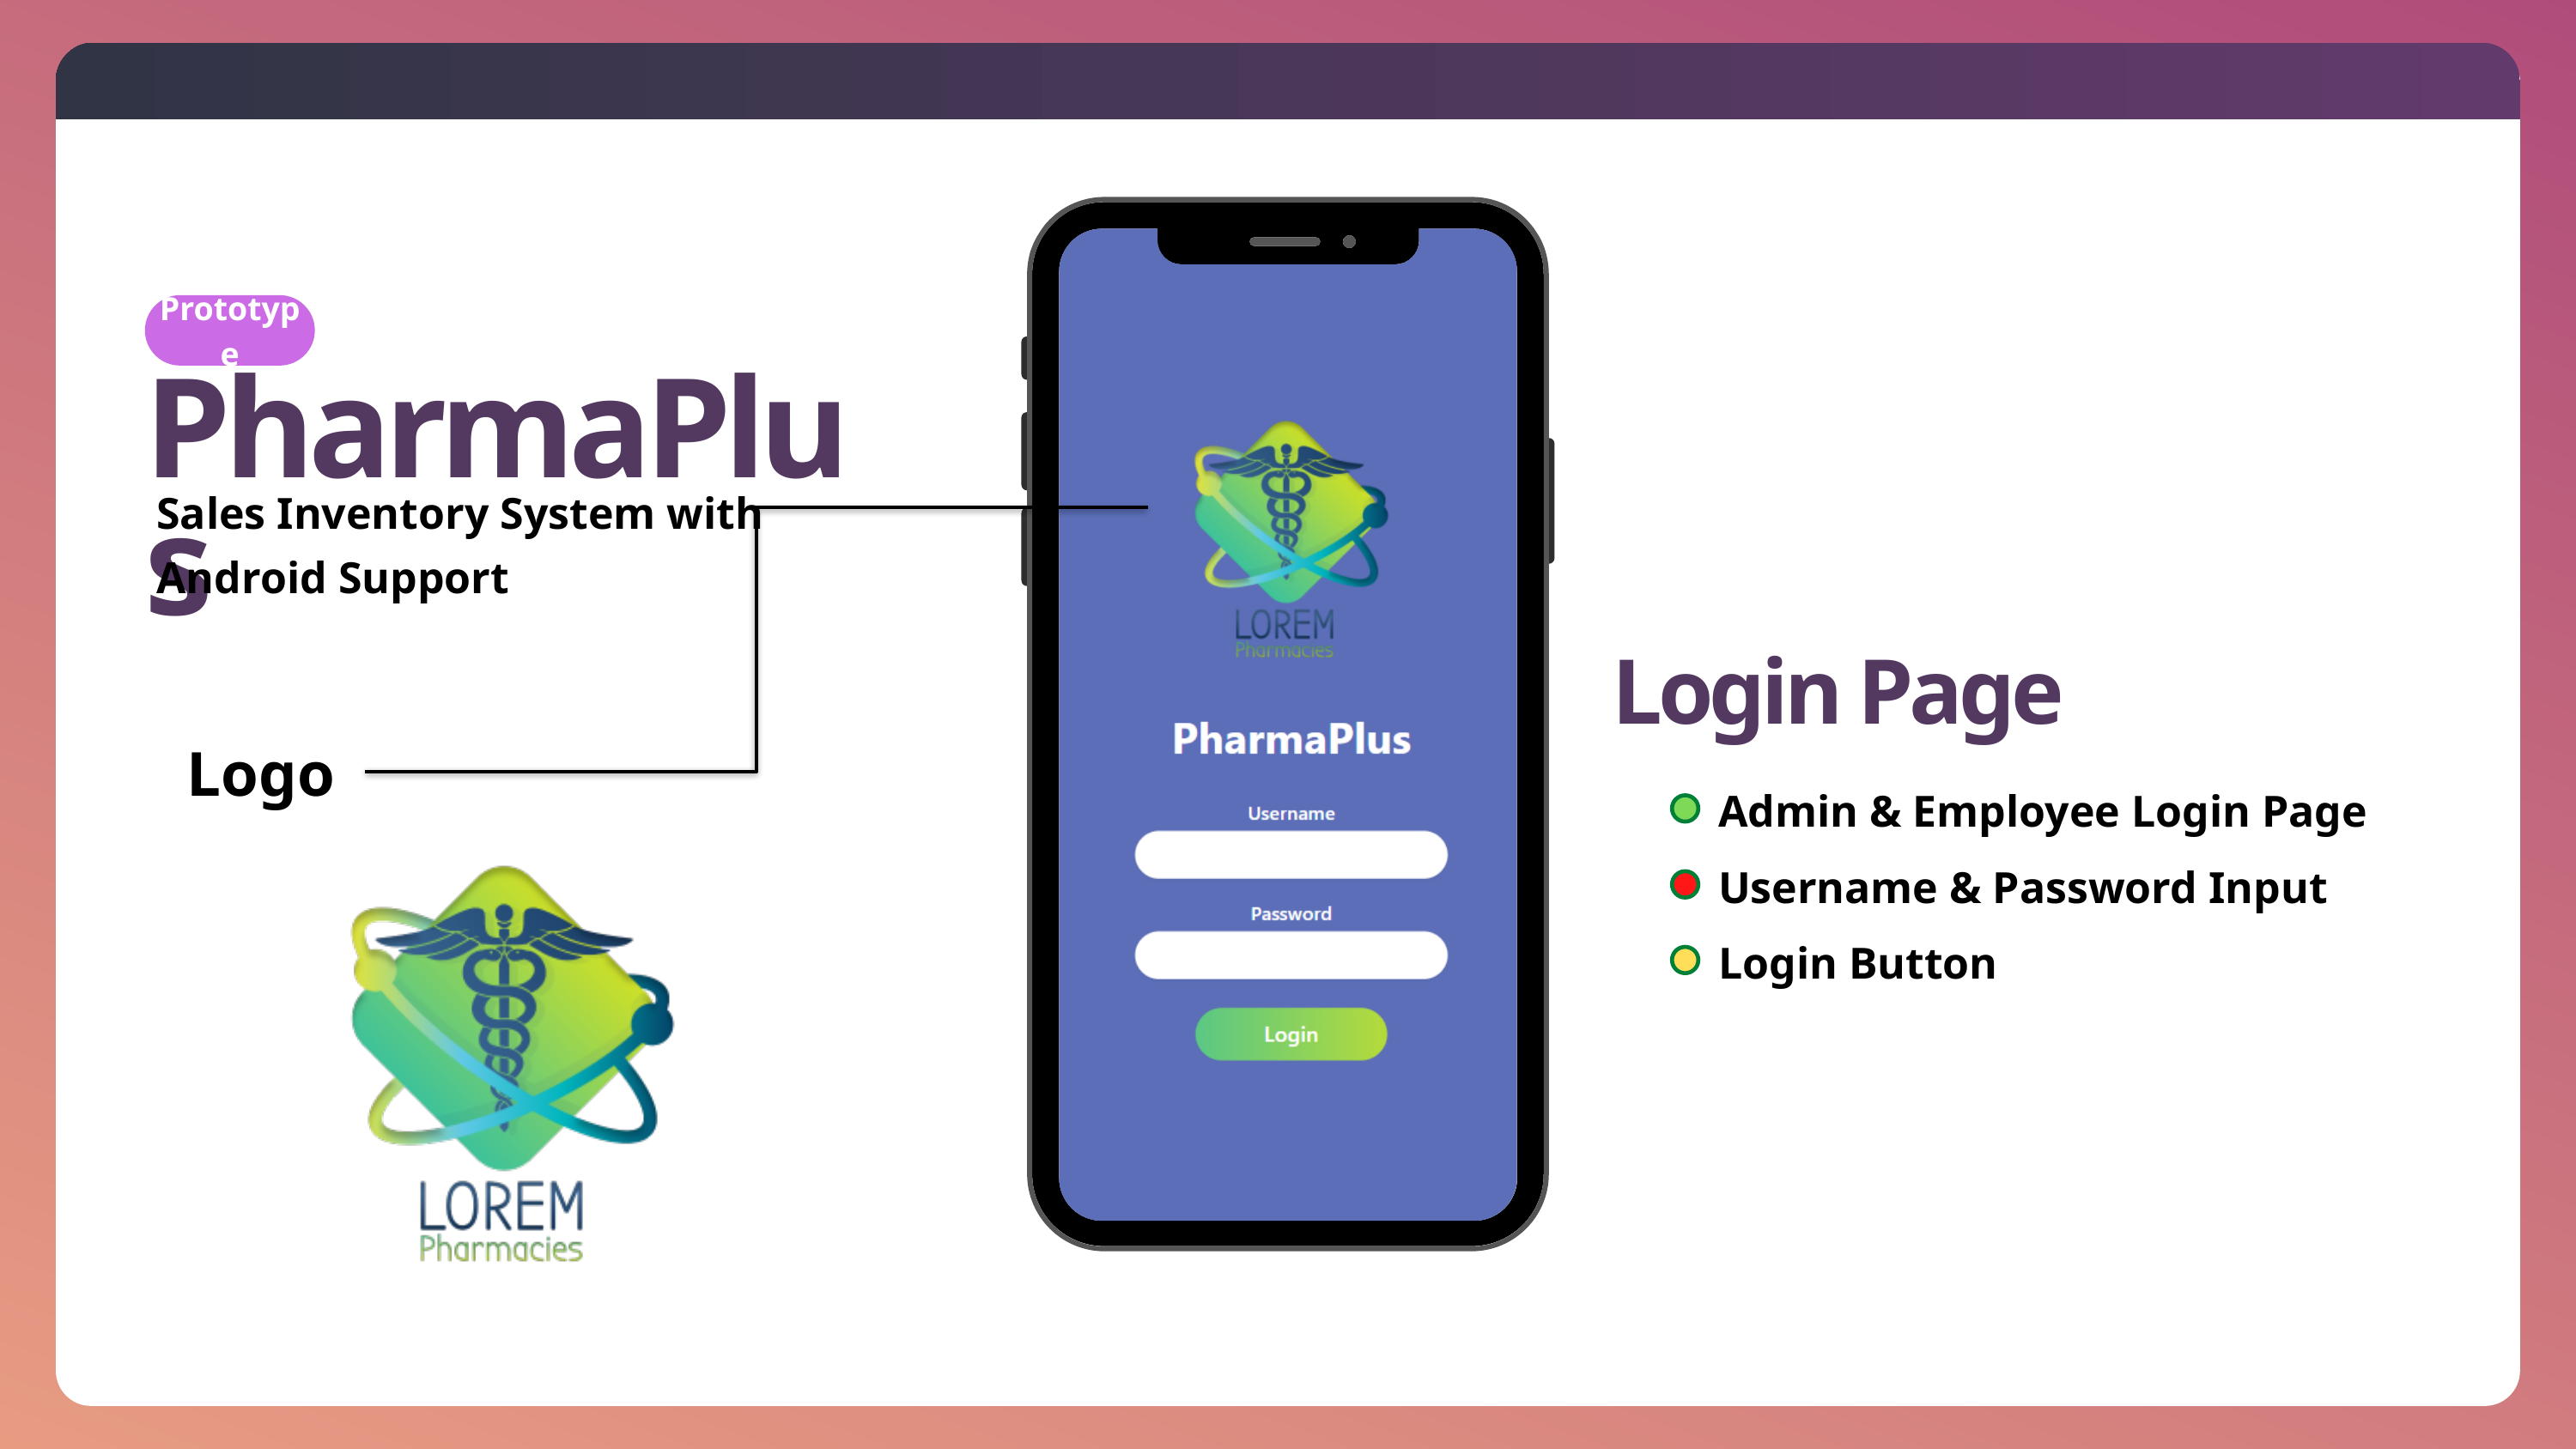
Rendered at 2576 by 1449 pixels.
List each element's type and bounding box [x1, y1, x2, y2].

text_box [1671, 795, 1699, 822]
text_box [1021, 197, 1555, 1252]
text_box [364, 506, 1149, 773]
text_box [1671, 946, 1699, 973]
text_box [55, 42, 2521, 1406]
text_box [144, 294, 315, 367]
text_box [1671, 870, 1699, 898]
